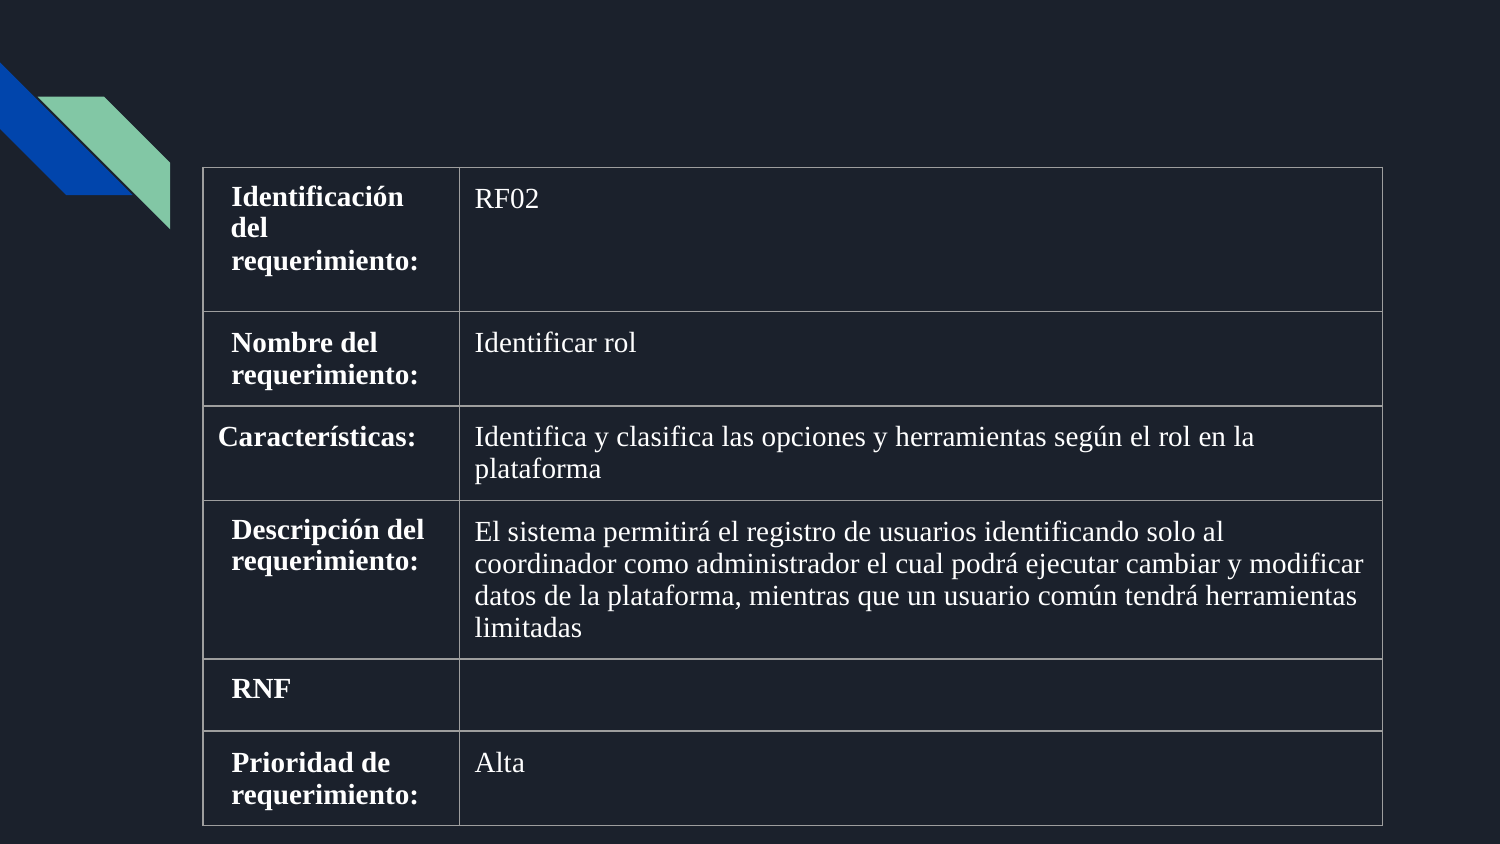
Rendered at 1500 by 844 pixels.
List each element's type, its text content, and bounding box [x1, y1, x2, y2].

table_cell El sistema permitirá el registro de usuarios identificando solo al coordinador como administrador el cual podrá ejecutar cambiar y modificar datos de la plataforma, mientras que un usuario común tendrá herramientas limitadas [460, 501, 1382, 658]
table_cell RNF [204, 660, 459, 730]
table_header RF02 [460, 168, 1382, 311]
table_cell Prioridad de requerimiento: [204, 732, 459, 825]
table_header Identificación del requerimiento: [204, 168, 459, 311]
table_cell Alta [460, 732, 1382, 825]
table_cell Identifica y clasifica las opciones y herramientas según el rol en la plataforma [460, 407, 1382, 500]
table_cell Nombre del requerimiento: [204, 312, 459, 405]
table_cell Identificar rol [460, 312, 1382, 405]
table_cell Características: [204, 407, 459, 500]
table_cell Descripción del requerimiento: [204, 501, 459, 658]
table_cell [460, 660, 1382, 730]
